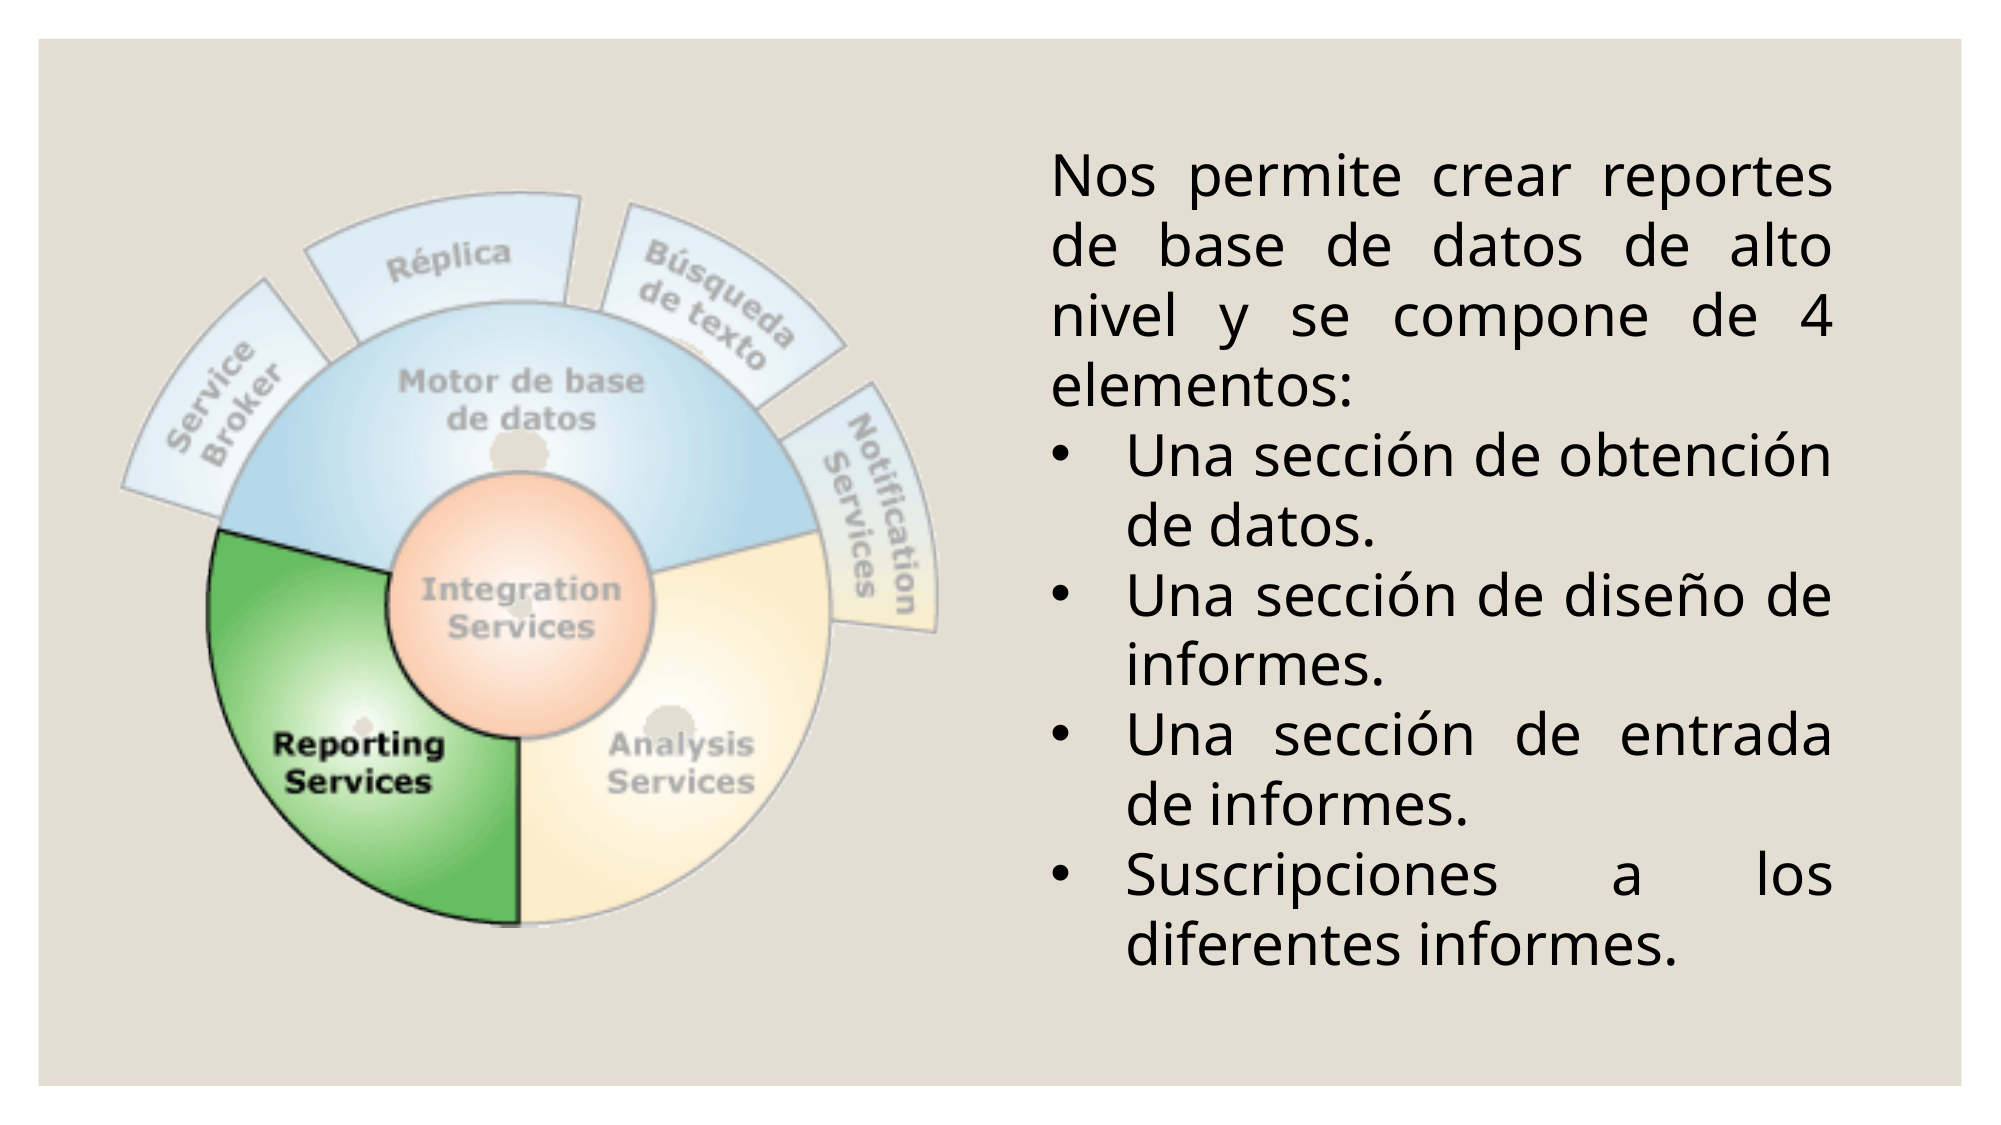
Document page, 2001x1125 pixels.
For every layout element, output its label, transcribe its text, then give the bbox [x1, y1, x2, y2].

text_box Nos permite crear reportes de base de datos de alto nivel y se compone de 4 elementos: Una sección de obtención de datos. Una sección de diseño de informes. Una sección de entrada de informes. Suscripciones a los diferentes informes. [1035, 130, 1849, 985]
picture [115, 189, 943, 928]
